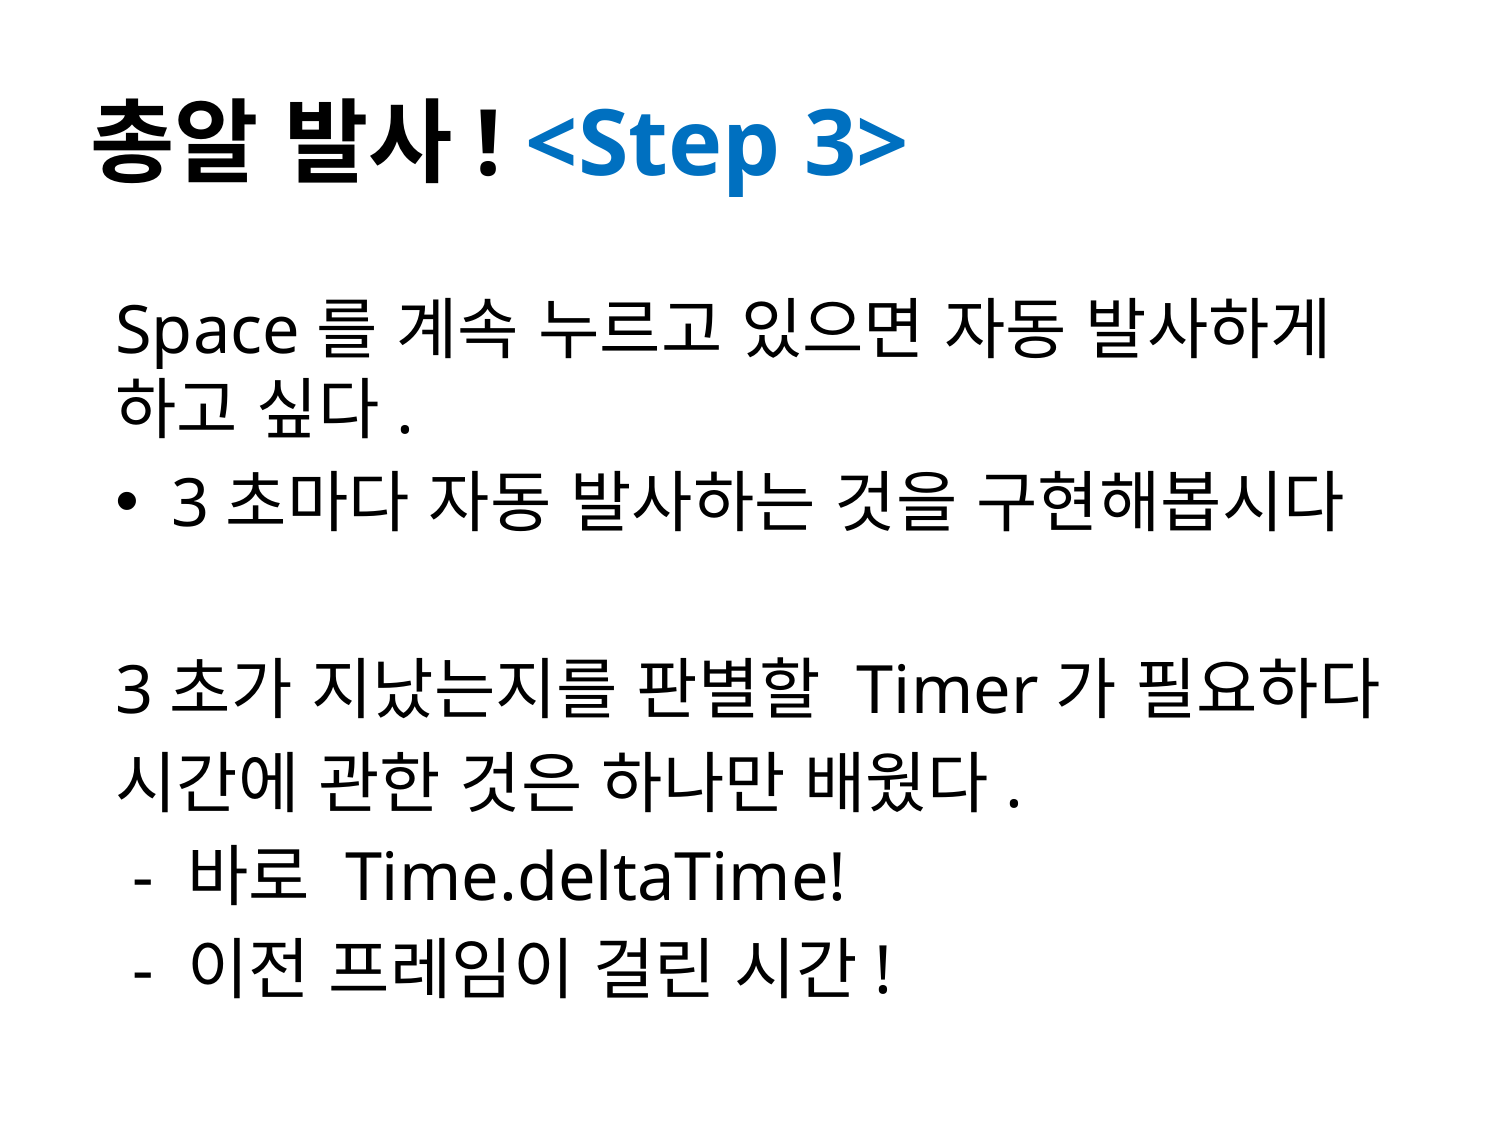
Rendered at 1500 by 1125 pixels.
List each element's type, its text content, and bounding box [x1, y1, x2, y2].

list Space를 계속 누르고 있으면 자동 발사하게 하고 싶다. 3초마다 자동 발사하는 것을 구현해봅시다 3초가 지났는지를 판별할 Timer가 필요하다 시간에 관한 것은 하나만 배웠다. - 바로 Time.deltaTime! - 이전 프레임이 걸린 시간! [100, 278, 1451, 1022]
title 총알 발사! <Step 3> [75, 45, 1425, 233]
